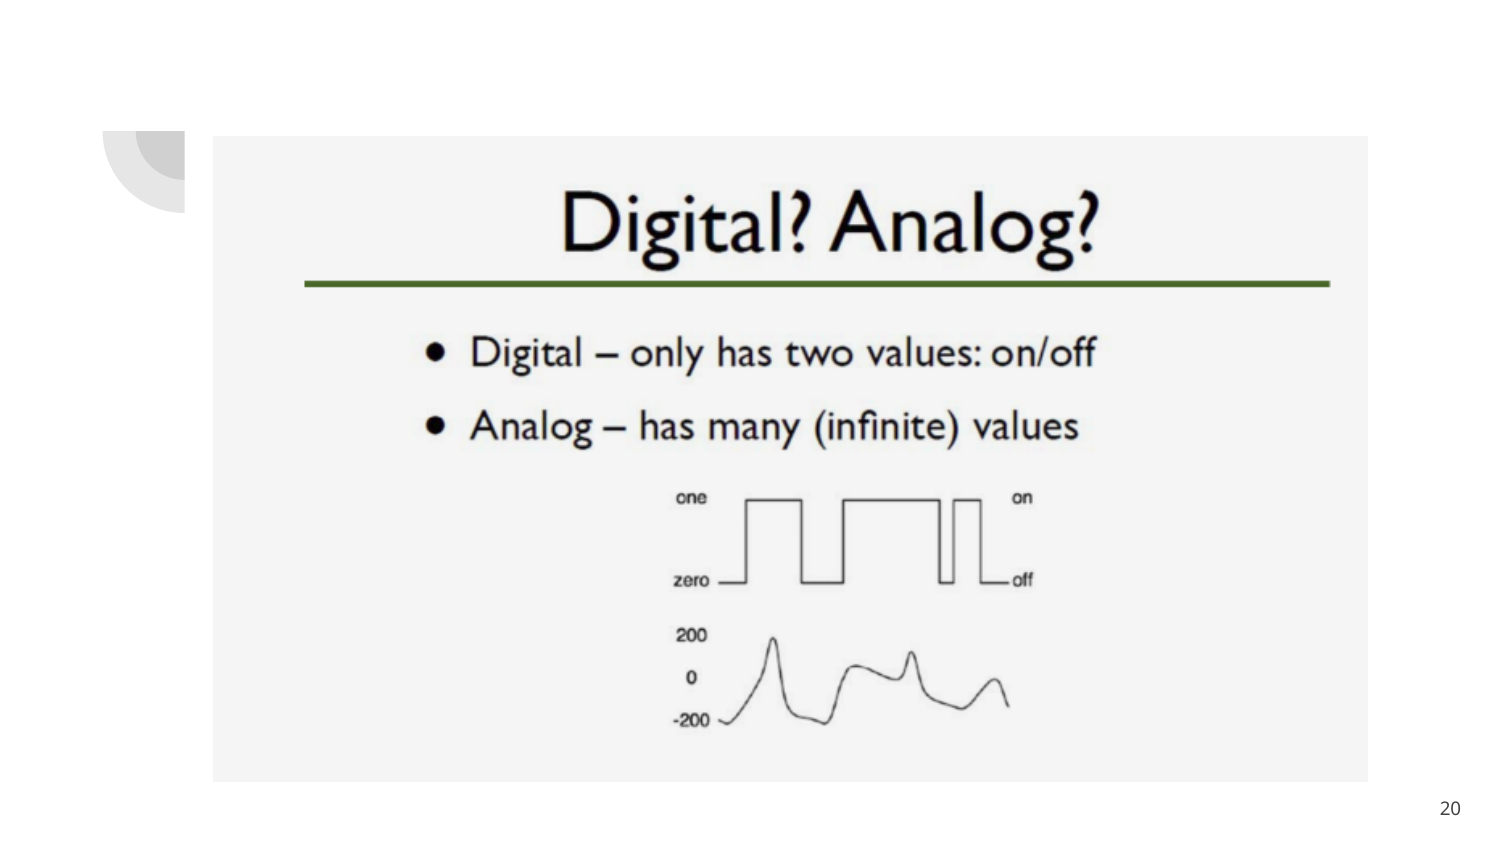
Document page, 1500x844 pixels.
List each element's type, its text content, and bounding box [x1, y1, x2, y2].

picture [213, 136, 1368, 782]
slide_number ‹#› [1386, 777, 1477, 842]
